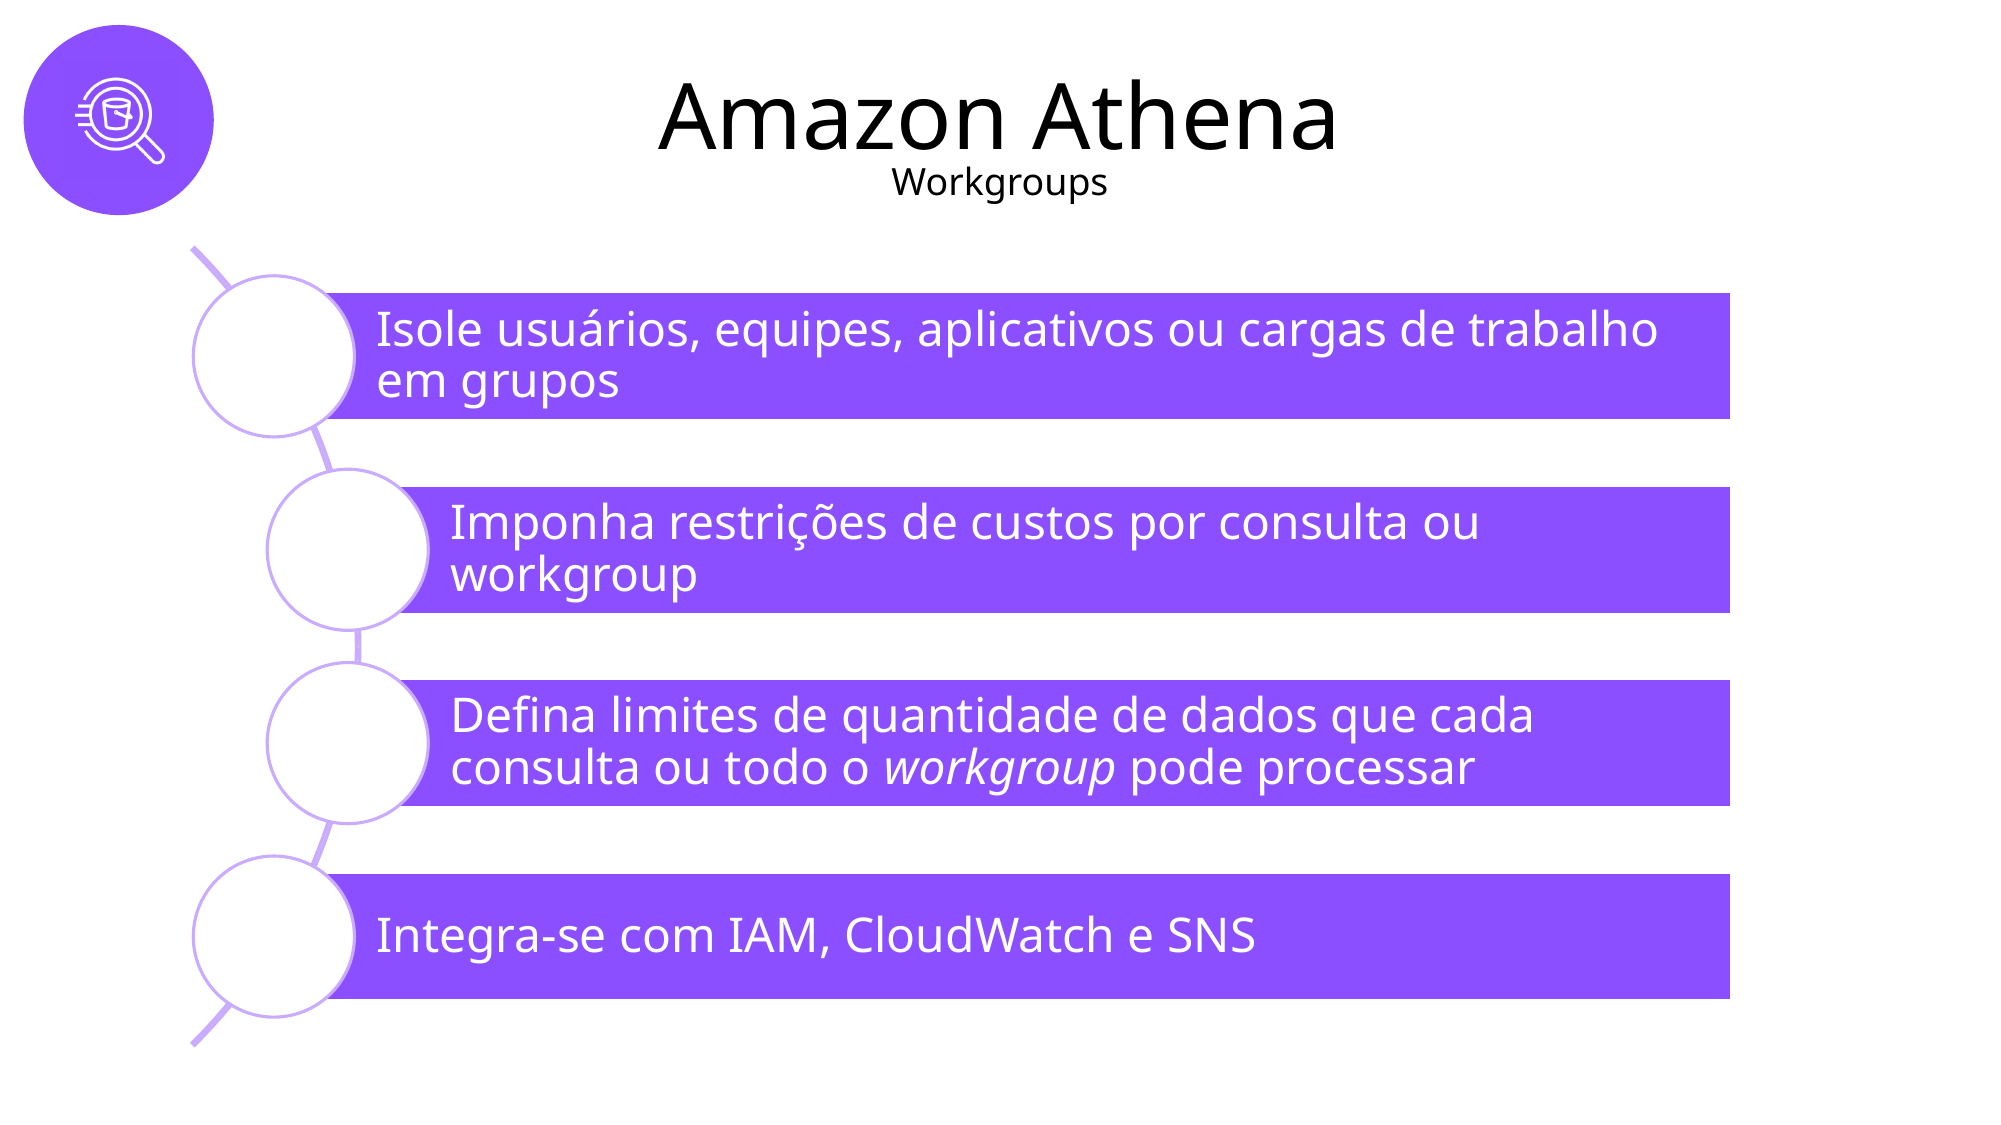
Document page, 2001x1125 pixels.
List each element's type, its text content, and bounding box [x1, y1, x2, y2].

text_box [57, 58, 181, 182]
text_box Workgroups [772, 150, 1227, 211]
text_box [178, 226, 1744, 1066]
title Amazon Athena [137, 11, 1863, 229]
text_box [23, 24, 214, 216]
